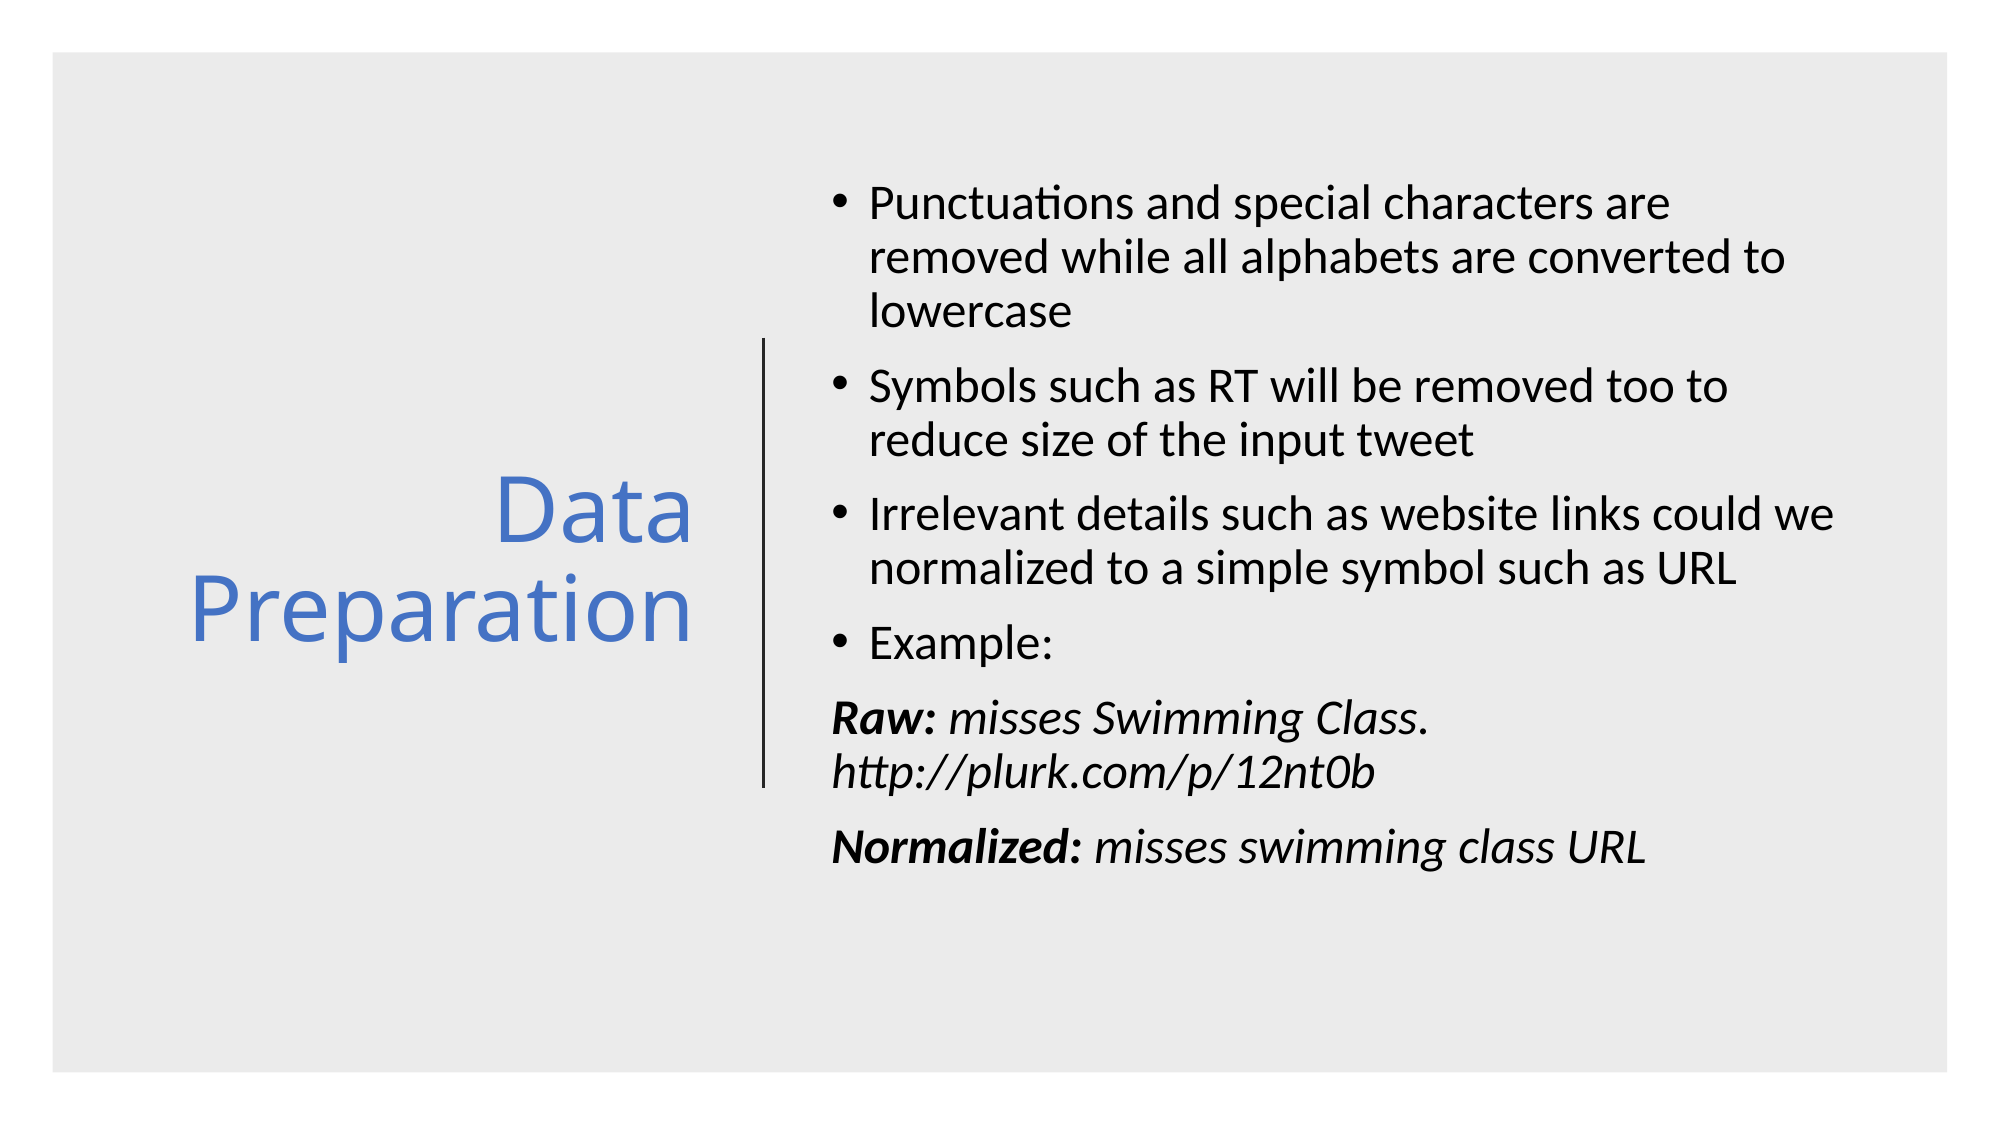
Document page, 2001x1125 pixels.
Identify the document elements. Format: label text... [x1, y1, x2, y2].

title Data Preparation [137, 158, 711, 967]
text_box [52, 51, 1948, 1073]
list Punctuations and special characters are removed while all alphabets are converted to lowercase Symbols such as RT will be removed too to reduce size of the input tweet Irrelevant details such as website links could we normalized to a simple symbol such as URL Example: Raw: misses Swimming Class. http://plurk.com/p/12nt0b Normalized: misses swimming class URL [816, 158, 1863, 967]
